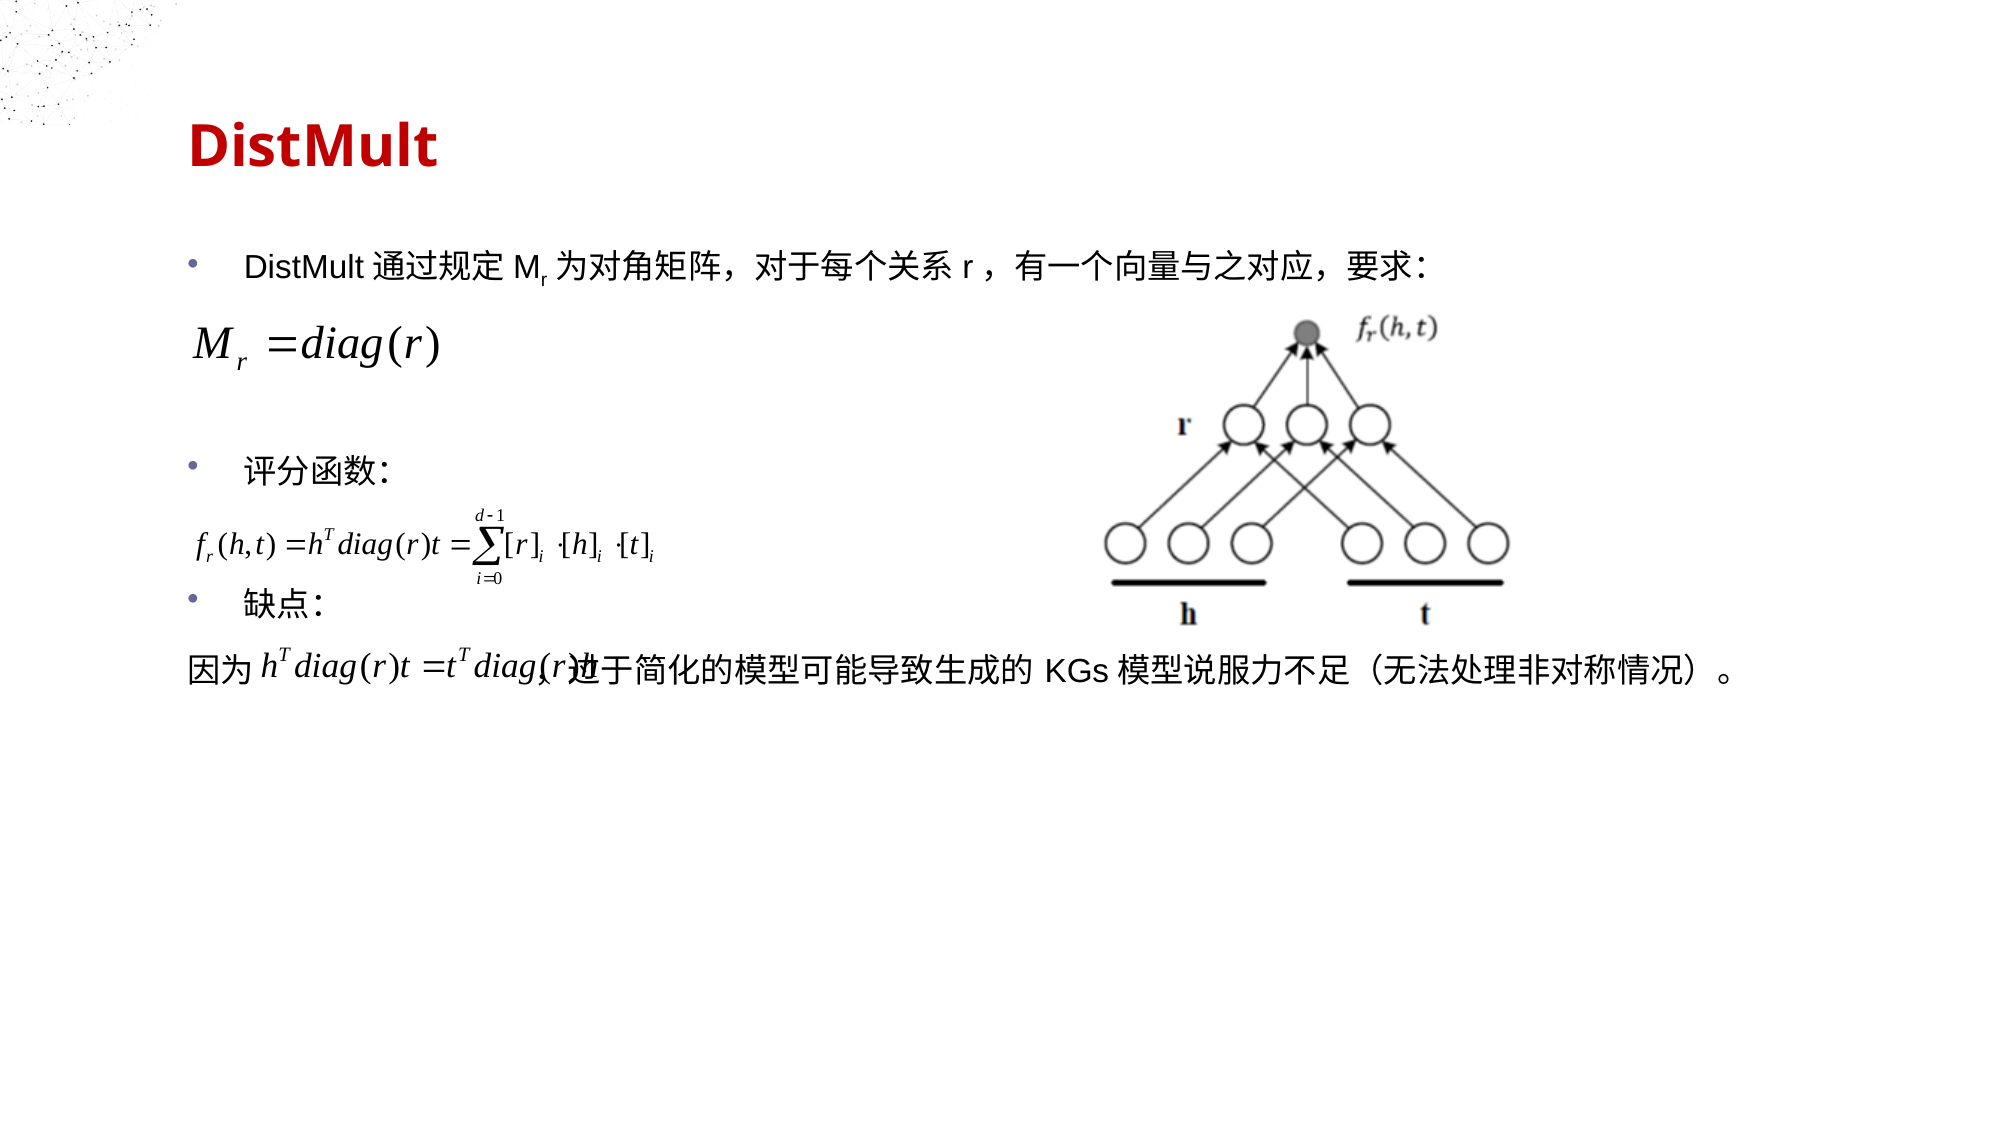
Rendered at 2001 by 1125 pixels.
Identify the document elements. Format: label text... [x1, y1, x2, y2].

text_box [255, 638, 606, 692]
text_box DistMult [172, 79, 818, 185]
text_box DistMult通过规定Mr为对角矩阵，对于每个关系r，有一个向量与之对应，要求： 评分函数： 缺点： 因为 ，过于简化的模型可能导致生成的KGs模型说服力不足（无法处理非对称情况）。 [172, 214, 1733, 1125]
picture [0, 0, 186, 139]
picture [1078, 288, 1539, 639]
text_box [185, 502, 661, 591]
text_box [185, 311, 450, 382]
